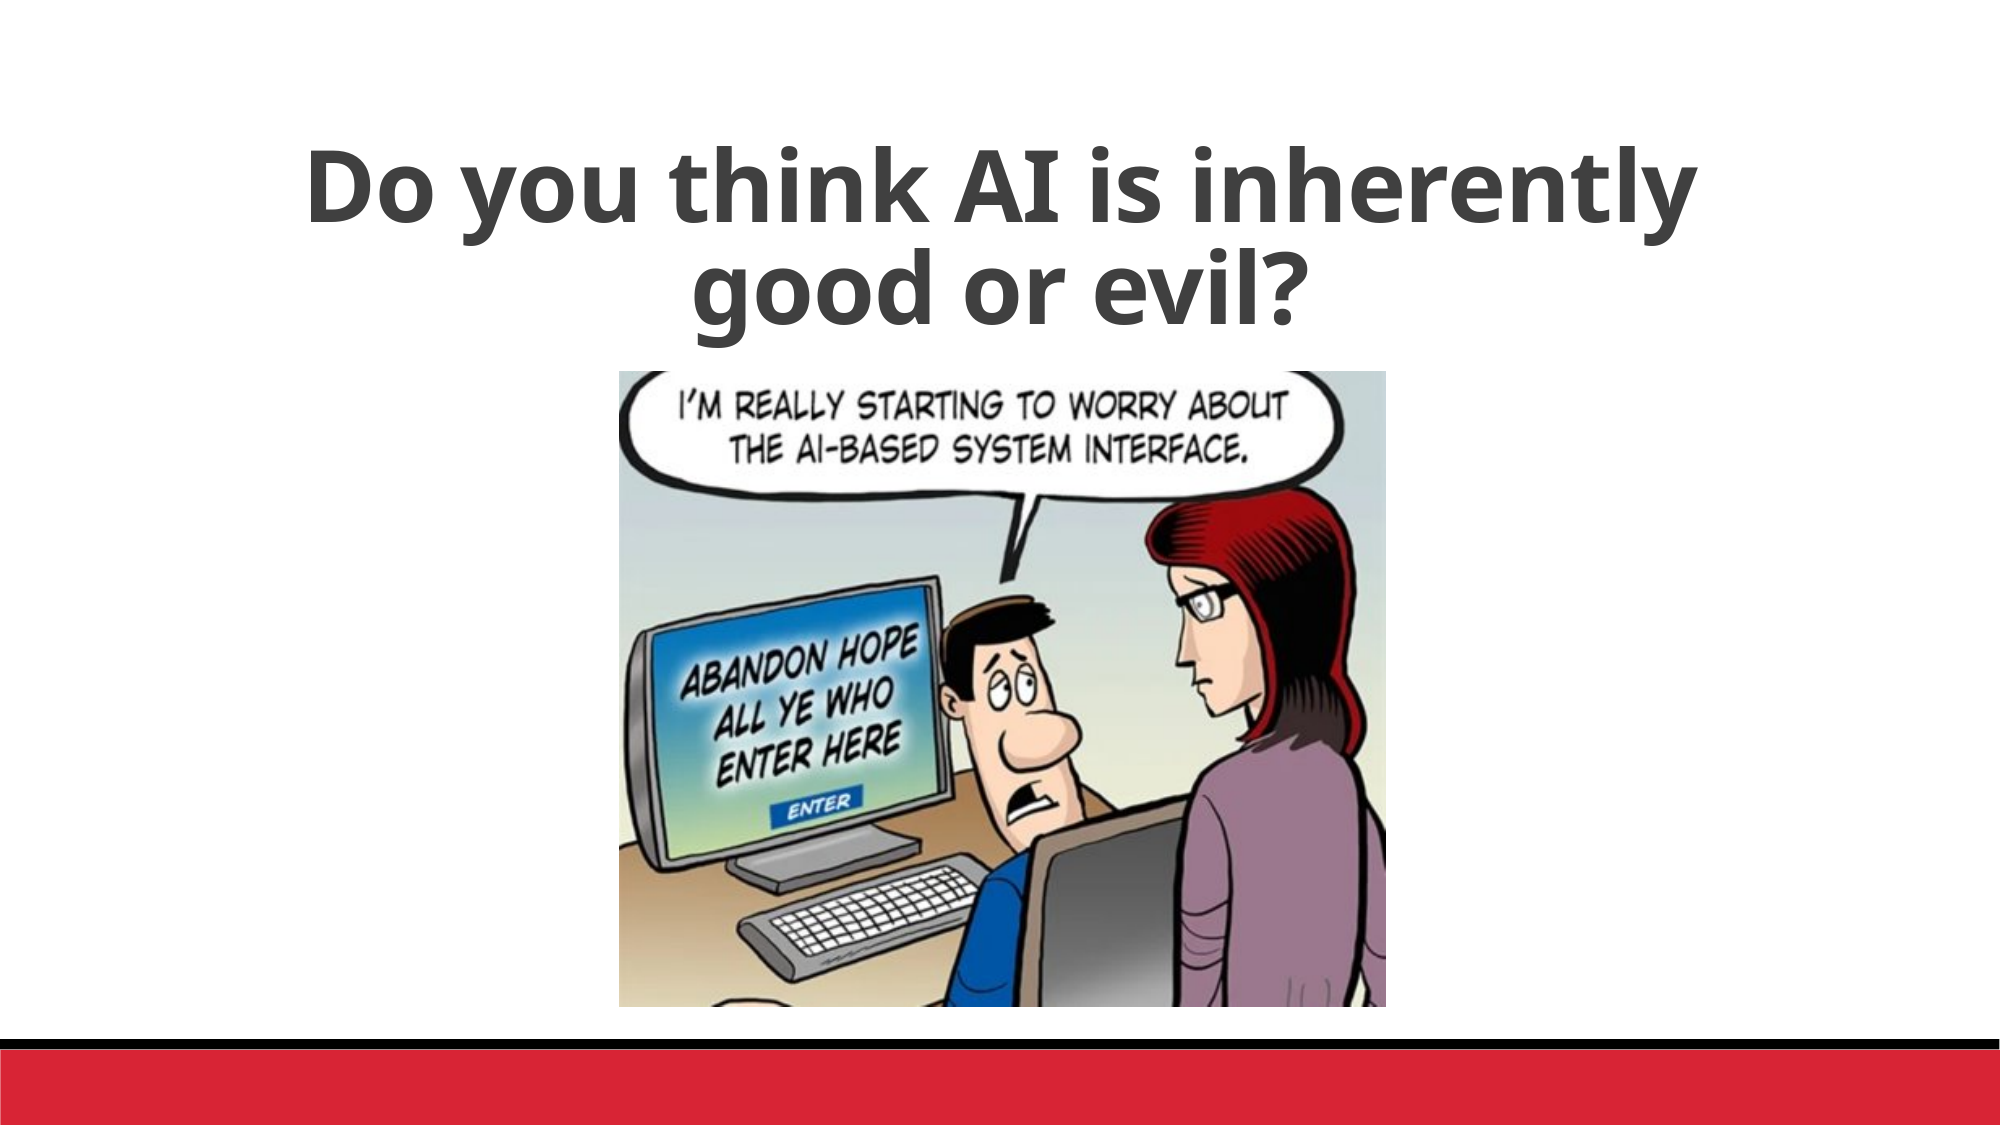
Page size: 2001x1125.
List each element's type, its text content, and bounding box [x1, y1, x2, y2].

picture [618, 370, 1386, 1007]
text_box Do you think AI is inherently good or evil? [175, 133, 1826, 372]
